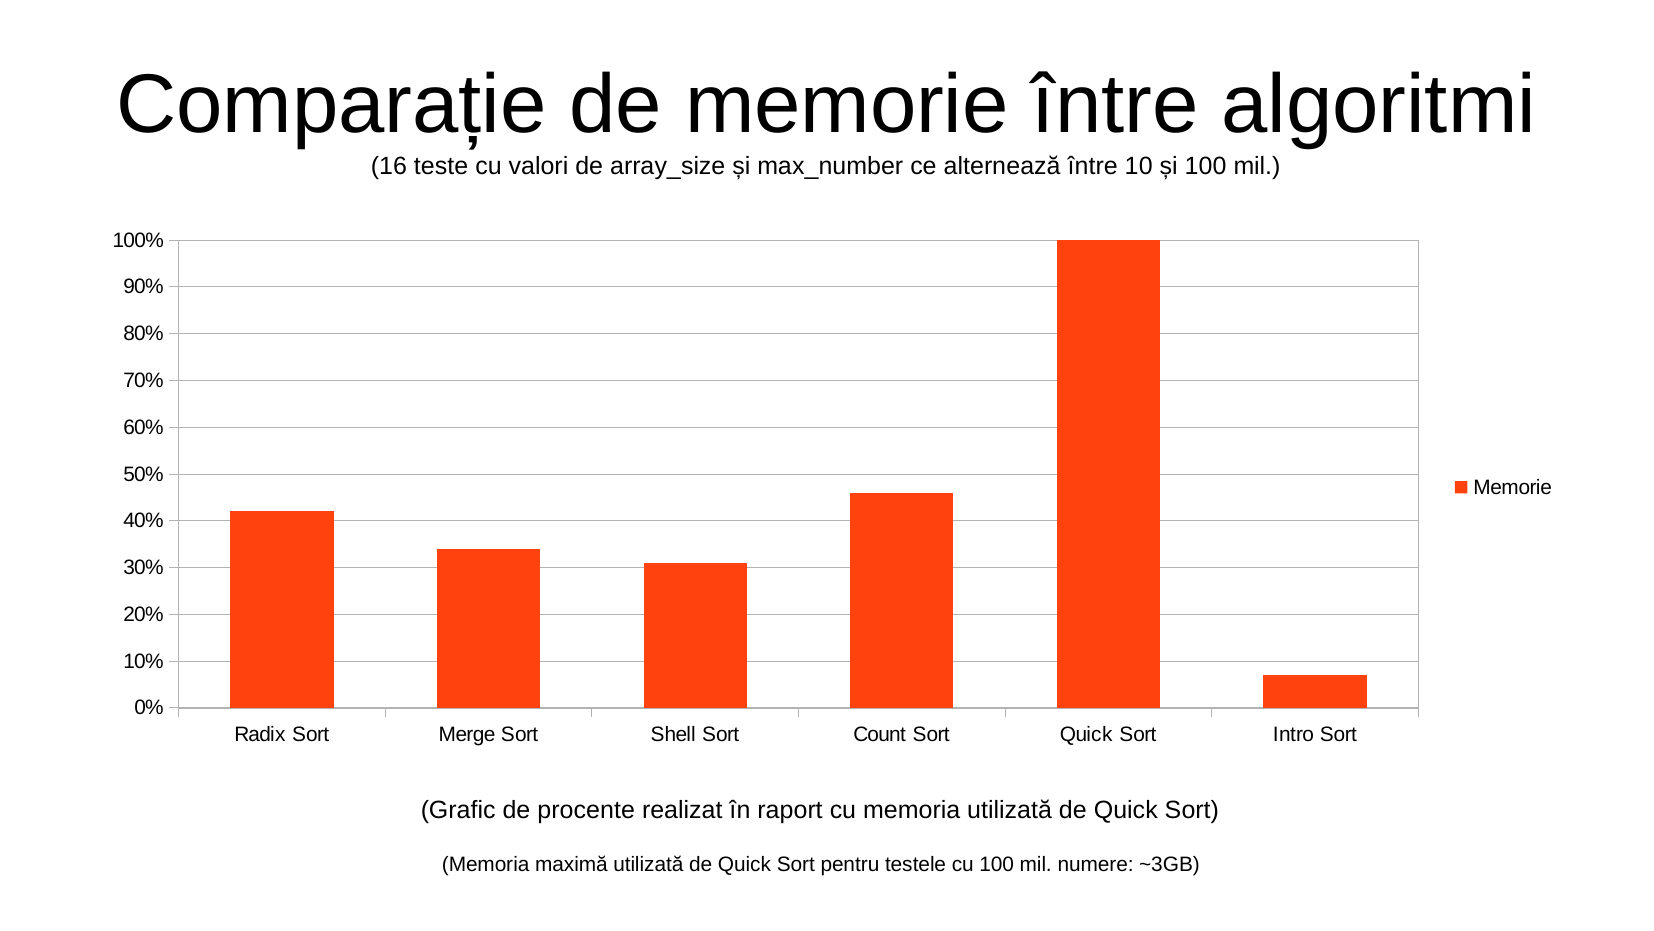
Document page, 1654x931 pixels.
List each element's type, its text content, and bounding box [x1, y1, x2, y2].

text_box (Grafic de procente realizat în raport cu memoria utilizată de Quick Sort) (Memoria maximă utilizată de Quick Sort pentru testele cu 100 mil. numere: ~3GB) [76, 756, 1565, 913]
chart [82, 217, 1571, 757]
title Comparație de memorie între algoritmi (16 teste cu valori de array_size și max_number ce alternează între 10 și 100 mil.) [82, 37, 1571, 193]
